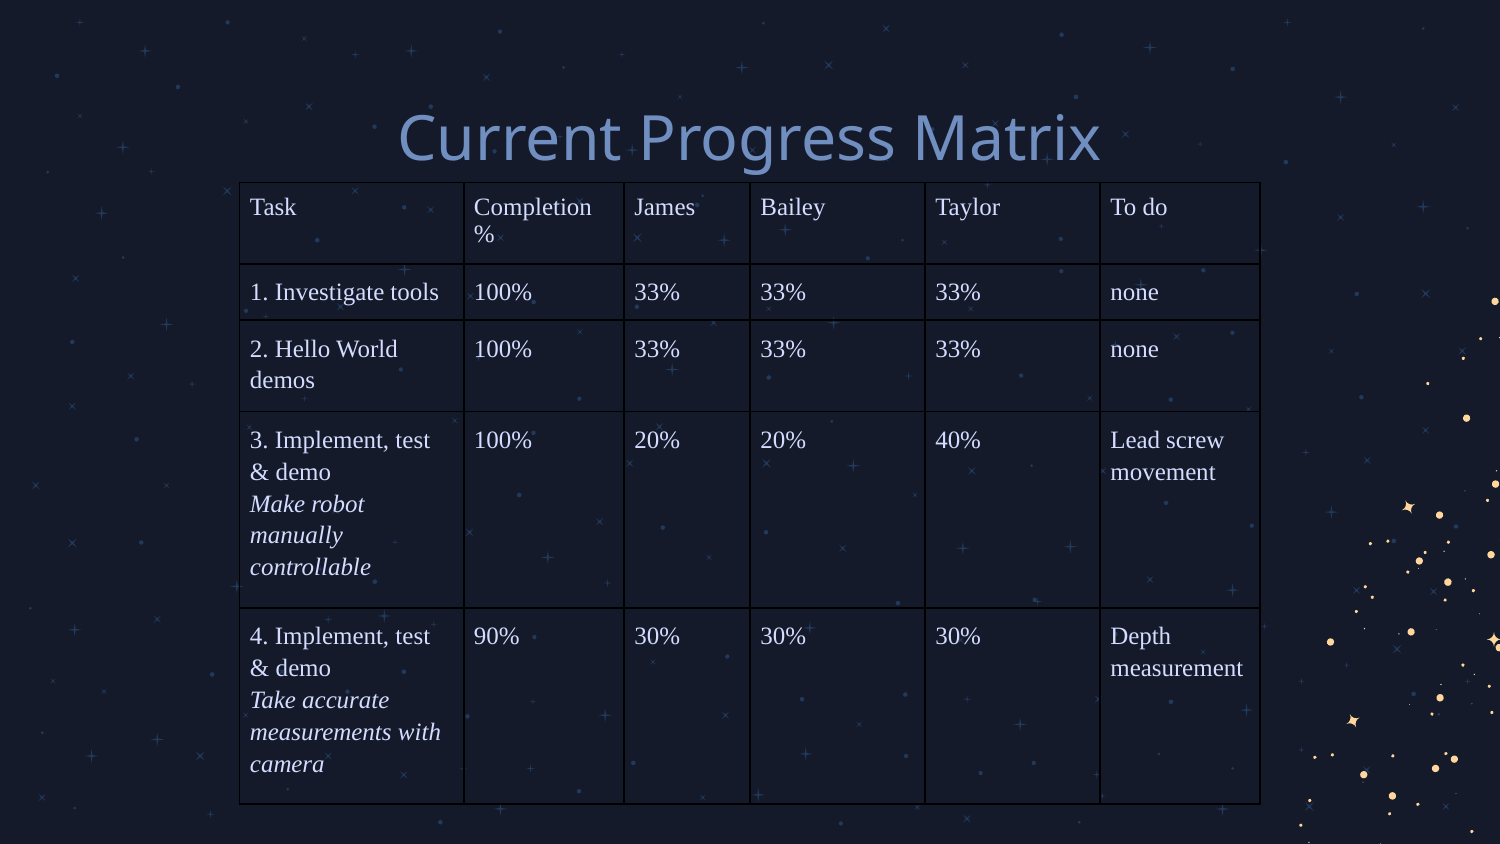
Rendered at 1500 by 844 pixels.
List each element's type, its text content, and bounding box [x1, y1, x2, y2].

table_cell 30% [751, 609, 924, 803]
table_cell 33% [751, 265, 924, 319]
table_cell 100% [465, 412, 623, 607]
title Current Progress Matrix [116, 88, 1383, 183]
table_header Task [240, 183, 463, 263]
table_cell 20% [625, 412, 749, 607]
table_header James [625, 183, 749, 263]
table_header Completion % [465, 183, 623, 263]
table_cell 100% [465, 265, 623, 319]
table_header Bailey [751, 183, 924, 263]
table_header Taylor [926, 183, 1099, 263]
table_cell 33% [926, 265, 1099, 319]
table_cell 20% [751, 412, 924, 607]
table_cell Lead screw movement [1101, 412, 1259, 607]
table_cell 3. Implement, test & demo Make robot manually controllable [240, 412, 463, 607]
table_cell 33% [751, 321, 924, 411]
table_cell 90% [465, 609, 623, 803]
table_cell Depth measurement [1101, 609, 1259, 803]
table_cell 30% [625, 609, 749, 803]
table_cell 1. Investigate tools [240, 265, 463, 319]
table_cell 30% [926, 609, 1099, 803]
table_cell 33% [625, 265, 749, 319]
table_cell 33% [625, 321, 749, 411]
table_cell 100% [465, 321, 623, 411]
table_cell none [1101, 265, 1259, 319]
table_cell none [1101, 321, 1259, 411]
table_cell 4. Implement, test & demo Take accurate measurements with camera [240, 609, 463, 803]
table_cell 33% [926, 321, 1099, 411]
table_header To do [1101, 183, 1259, 263]
table_cell 40% [926, 412, 1099, 607]
table_cell 2. Hello World demos [240, 321, 463, 411]
